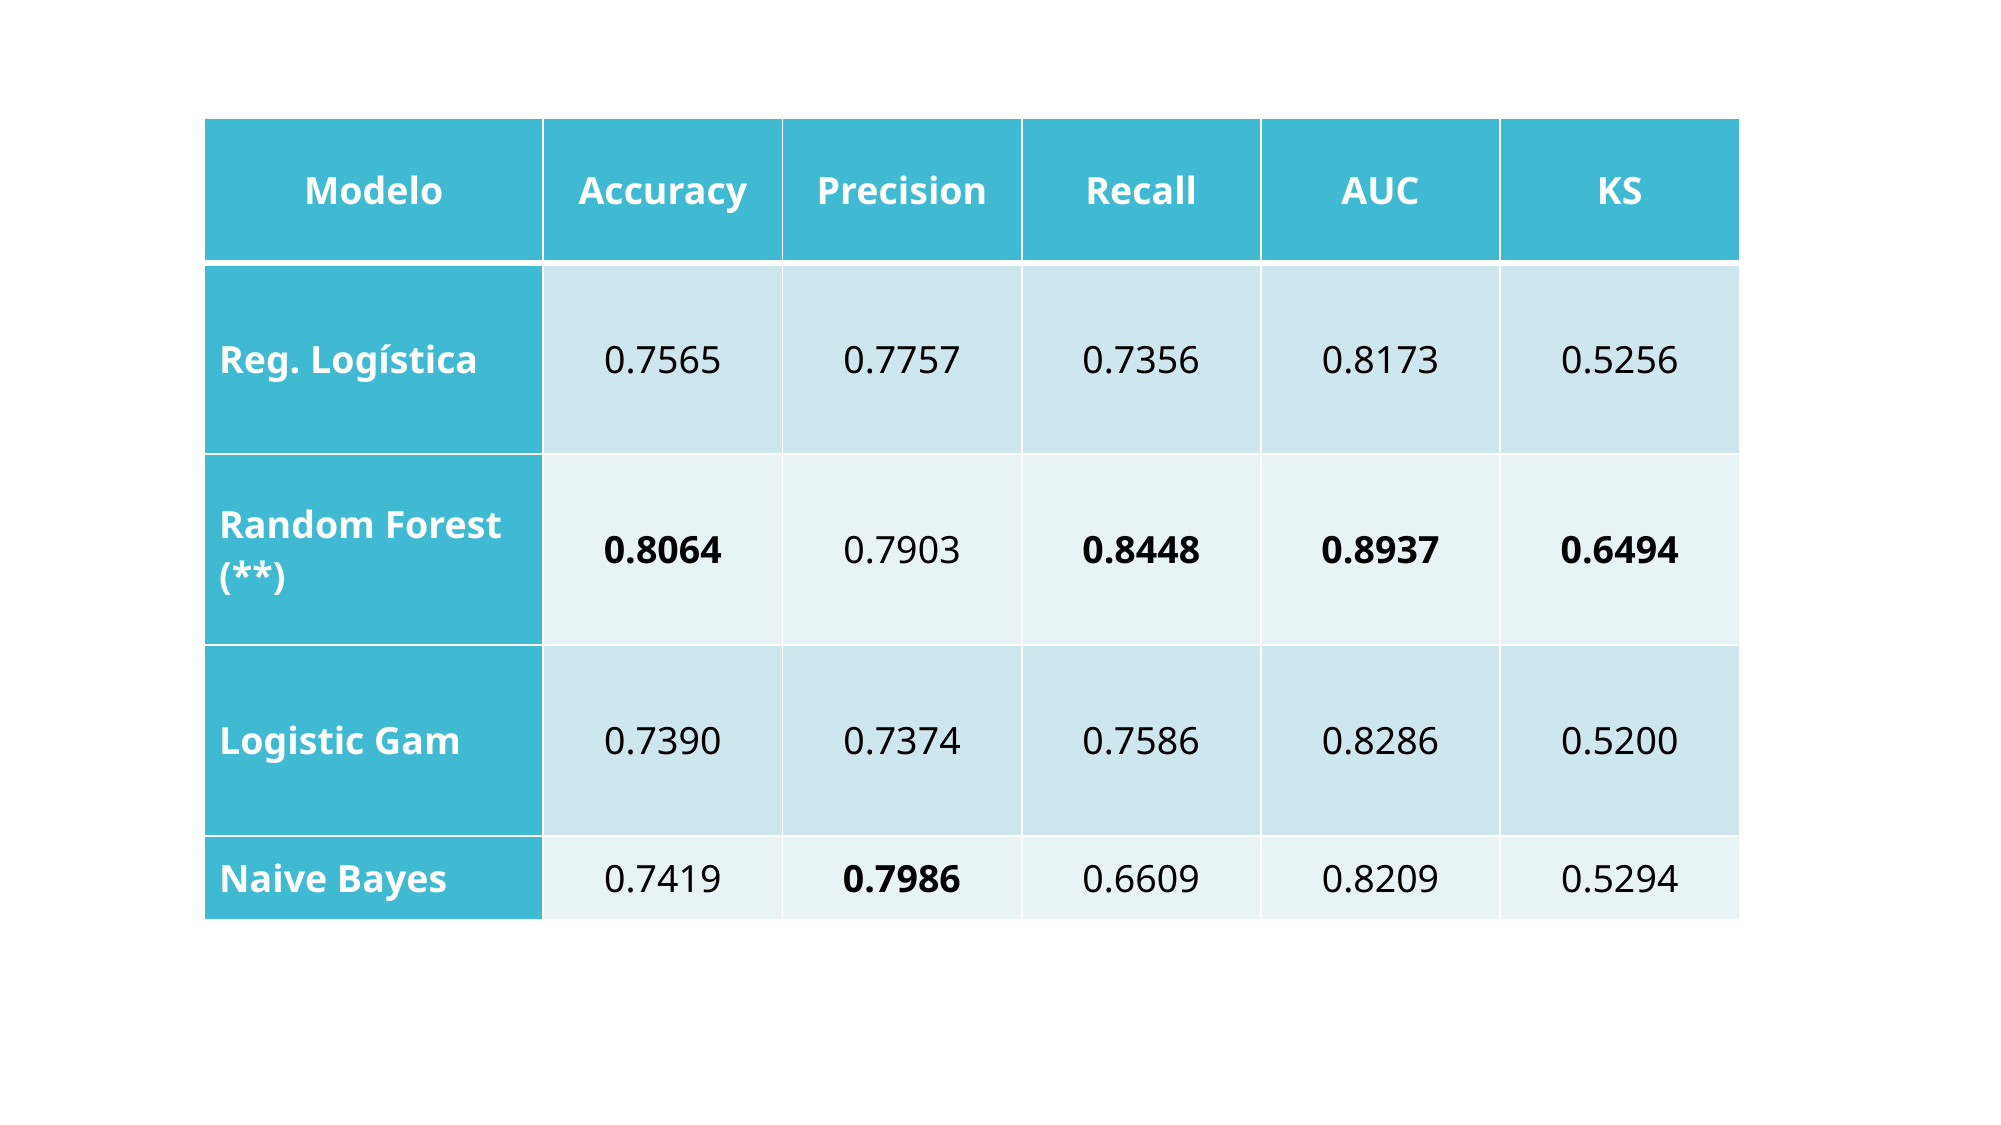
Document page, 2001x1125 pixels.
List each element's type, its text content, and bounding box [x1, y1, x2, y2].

table_cell 0.7565 [544, 266, 782, 453]
table_header KS [1501, 119, 1739, 260]
table_cell 0.7586 [1023, 646, 1260, 835]
table_cell 0.8937 [1262, 455, 1499, 644]
table_cell 0.7986 [783, 837, 1021, 919]
table_cell Random Forest (**) [205, 455, 542, 644]
table_cell 0.7390 [544, 646, 782, 835]
table_header Recall [1023, 119, 1260, 260]
table_cell 0.8448 [1023, 455, 1260, 644]
table_header Precision [783, 119, 1021, 260]
table_cell Naive Bayes [205, 837, 542, 919]
table_cell 0.5294 [1501, 837, 1739, 919]
table_cell 0.7757 [783, 266, 1021, 453]
table_cell 0.8286 [1262, 646, 1499, 835]
table_cell 0.6494 [1501, 455, 1739, 644]
table_header AUC [1262, 119, 1499, 260]
table_cell 0.7356 [1023, 266, 1260, 453]
table_cell 0.5200 [1501, 646, 1739, 835]
table_cell 0.6609 [1023, 837, 1260, 919]
table_cell 0.8173 [1262, 266, 1499, 453]
table_cell 0.8209 [1262, 837, 1499, 919]
table_cell 0.7419 [544, 837, 782, 919]
table_header Modelo [205, 119, 542, 260]
table_cell Reg. Logística [205, 266, 542, 453]
table_cell 0.7903 [783, 455, 1021, 644]
table_cell 0.8064 [544, 455, 782, 644]
table_cell Logistic Gam [205, 646, 542, 835]
table_cell 0.5256 [1501, 266, 1739, 453]
table_cell 0.7374 [783, 646, 1021, 835]
table_header Accuracy [544, 119, 782, 260]
